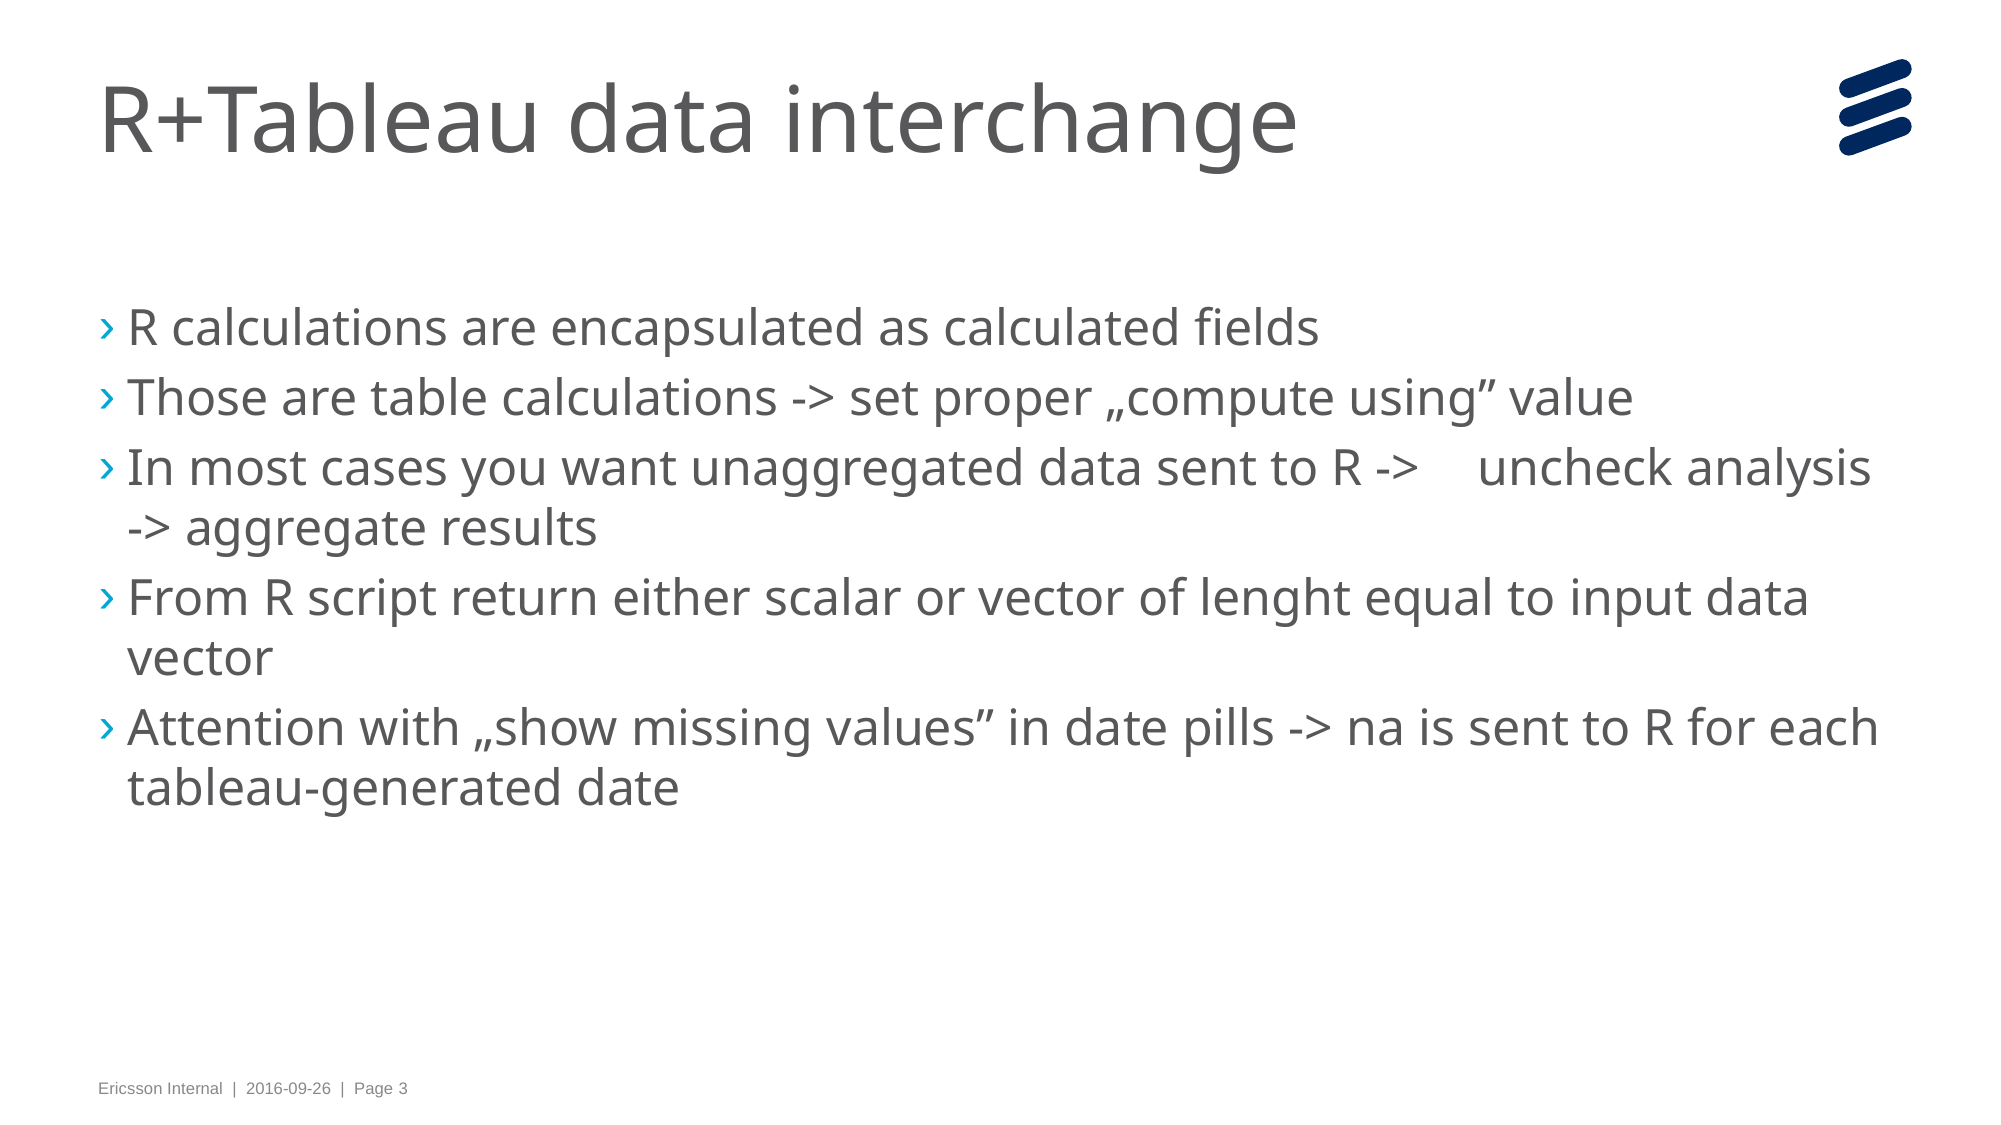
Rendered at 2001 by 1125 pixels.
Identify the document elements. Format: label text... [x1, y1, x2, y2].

title R+Tableau data interchange [86, 39, 1726, 218]
list R calculations are encapsulated as calculated fields Those are table calculations -> set proper „compute using” value In most cases you want unaggregated data sent to R -> uncheck analysis -> aggregate results From R script return either scalar or vector of lenght equal to input data vector Attention with „show missing values” in date pills -> na is sent to R for each tableau-generated date [86, 295, 1914, 928]
